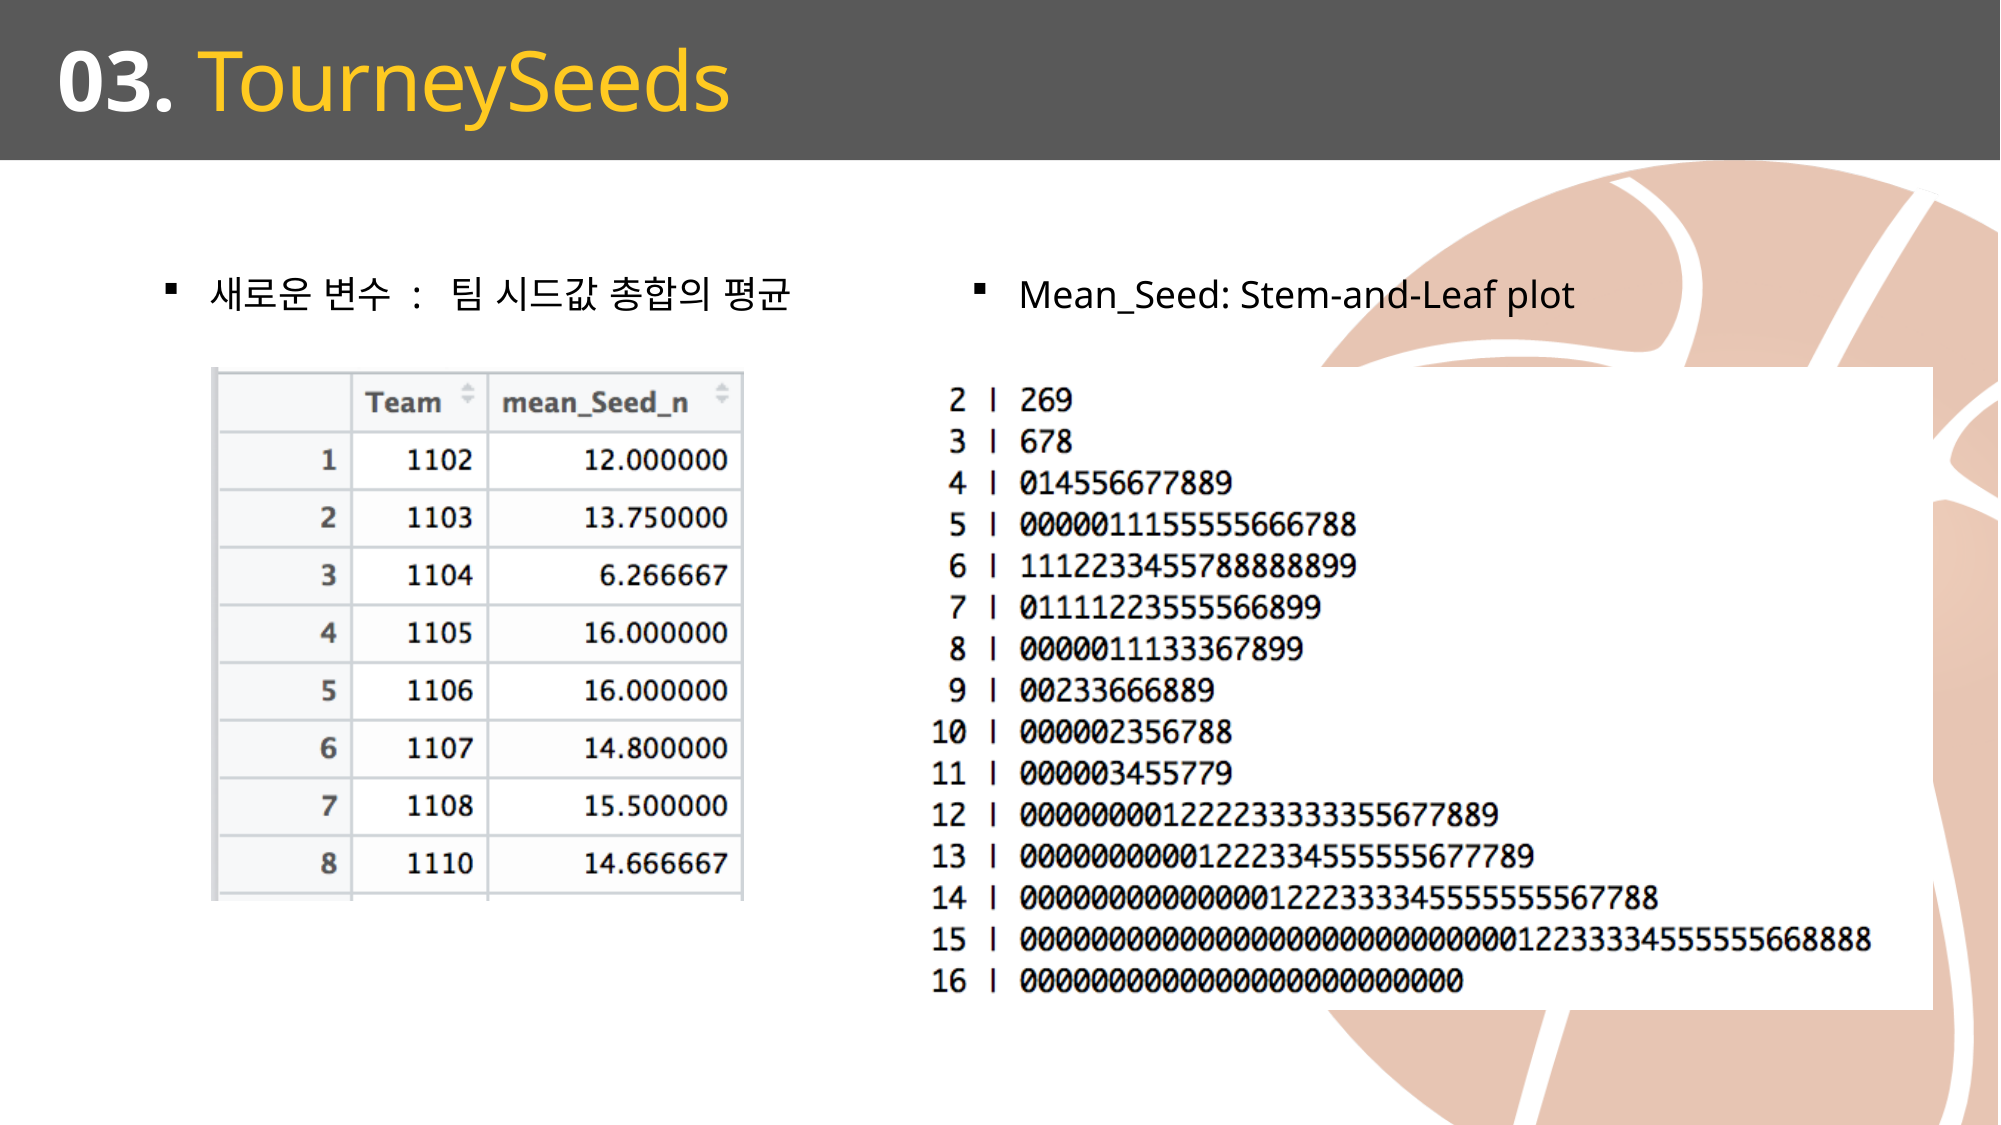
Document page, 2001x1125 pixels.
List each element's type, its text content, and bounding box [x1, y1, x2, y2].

picture [211, 367, 744, 901]
text_box Mean_Seed: Stem-and-Leaf plot [956, 263, 1591, 324]
picture [912, 367, 1933, 1010]
text_box 03. TourneySeeds [42, 20, 748, 136]
text_box 새로운 변수 : 팀 시드값 총합의 평균 [147, 263, 808, 324]
